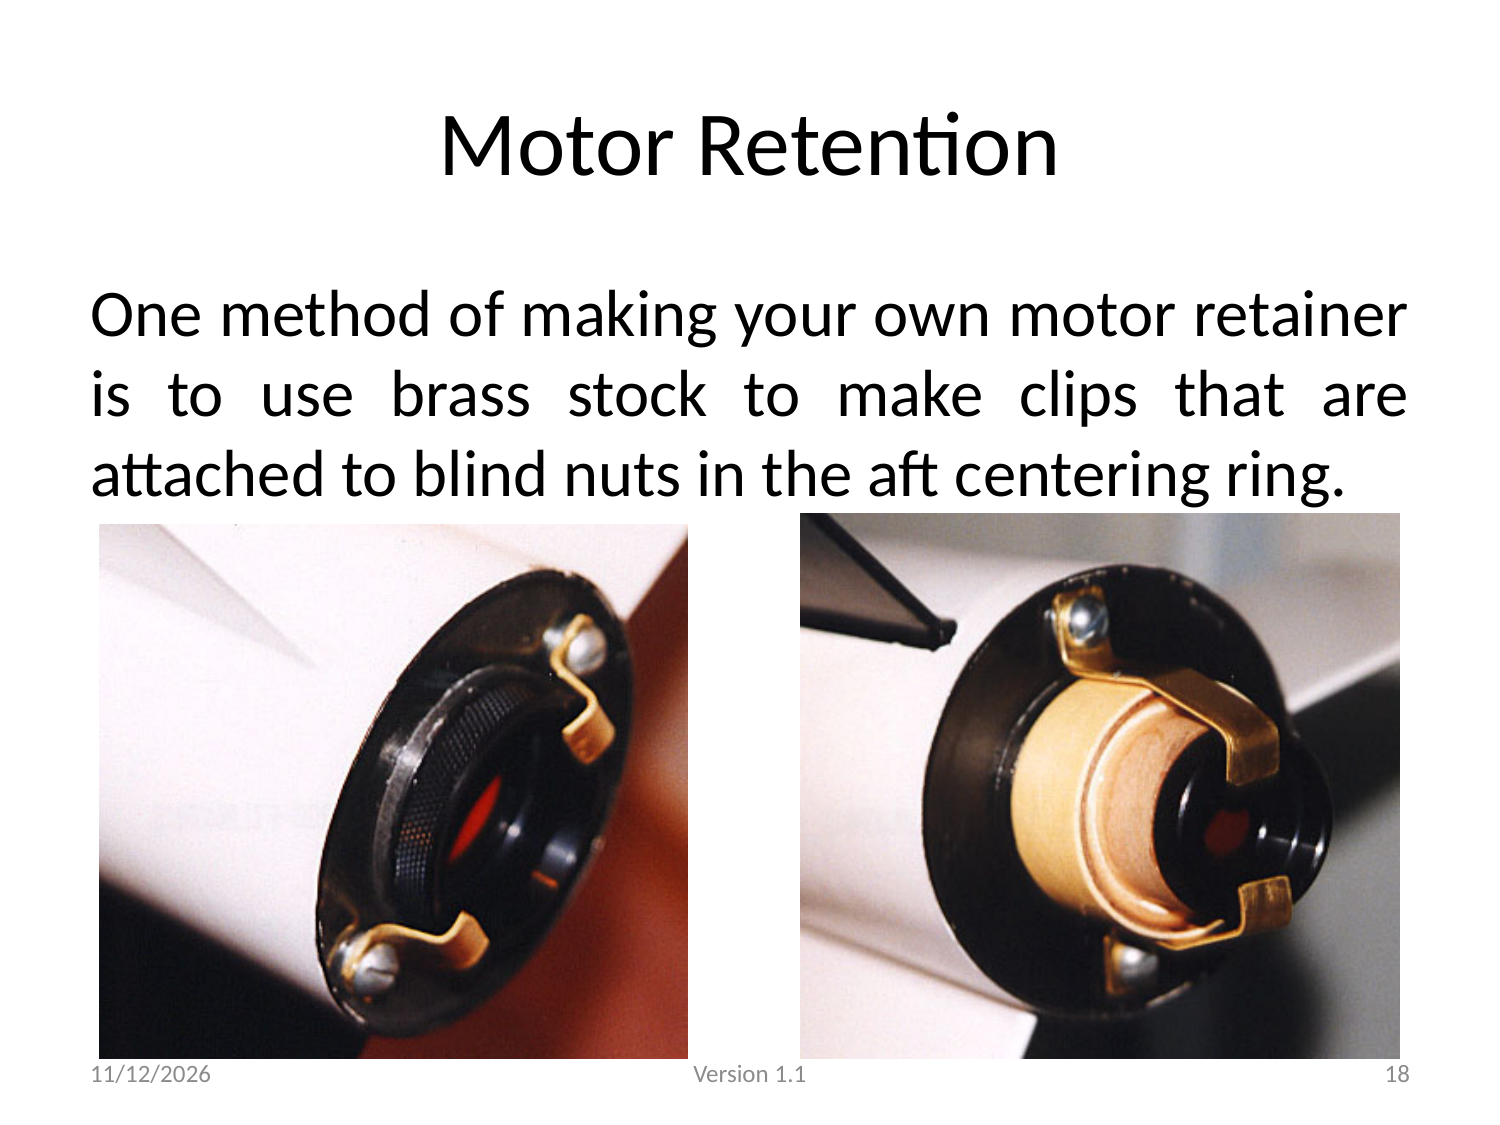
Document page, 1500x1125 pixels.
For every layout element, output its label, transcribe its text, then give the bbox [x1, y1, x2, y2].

picture [799, 513, 1401, 1060]
slide_number 18 [1074, 1042, 1425, 1103]
footer Version 1.1 [512, 1042, 988, 1103]
list One method of making your own motor retainer is to use brass stock to make clips that are attached to blind nuts in the aft centering ring. [75, 262, 1425, 1005]
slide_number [75, 1042, 425, 1103]
picture [99, 524, 688, 1060]
title Motor Retention [75, 45, 1425, 233]
